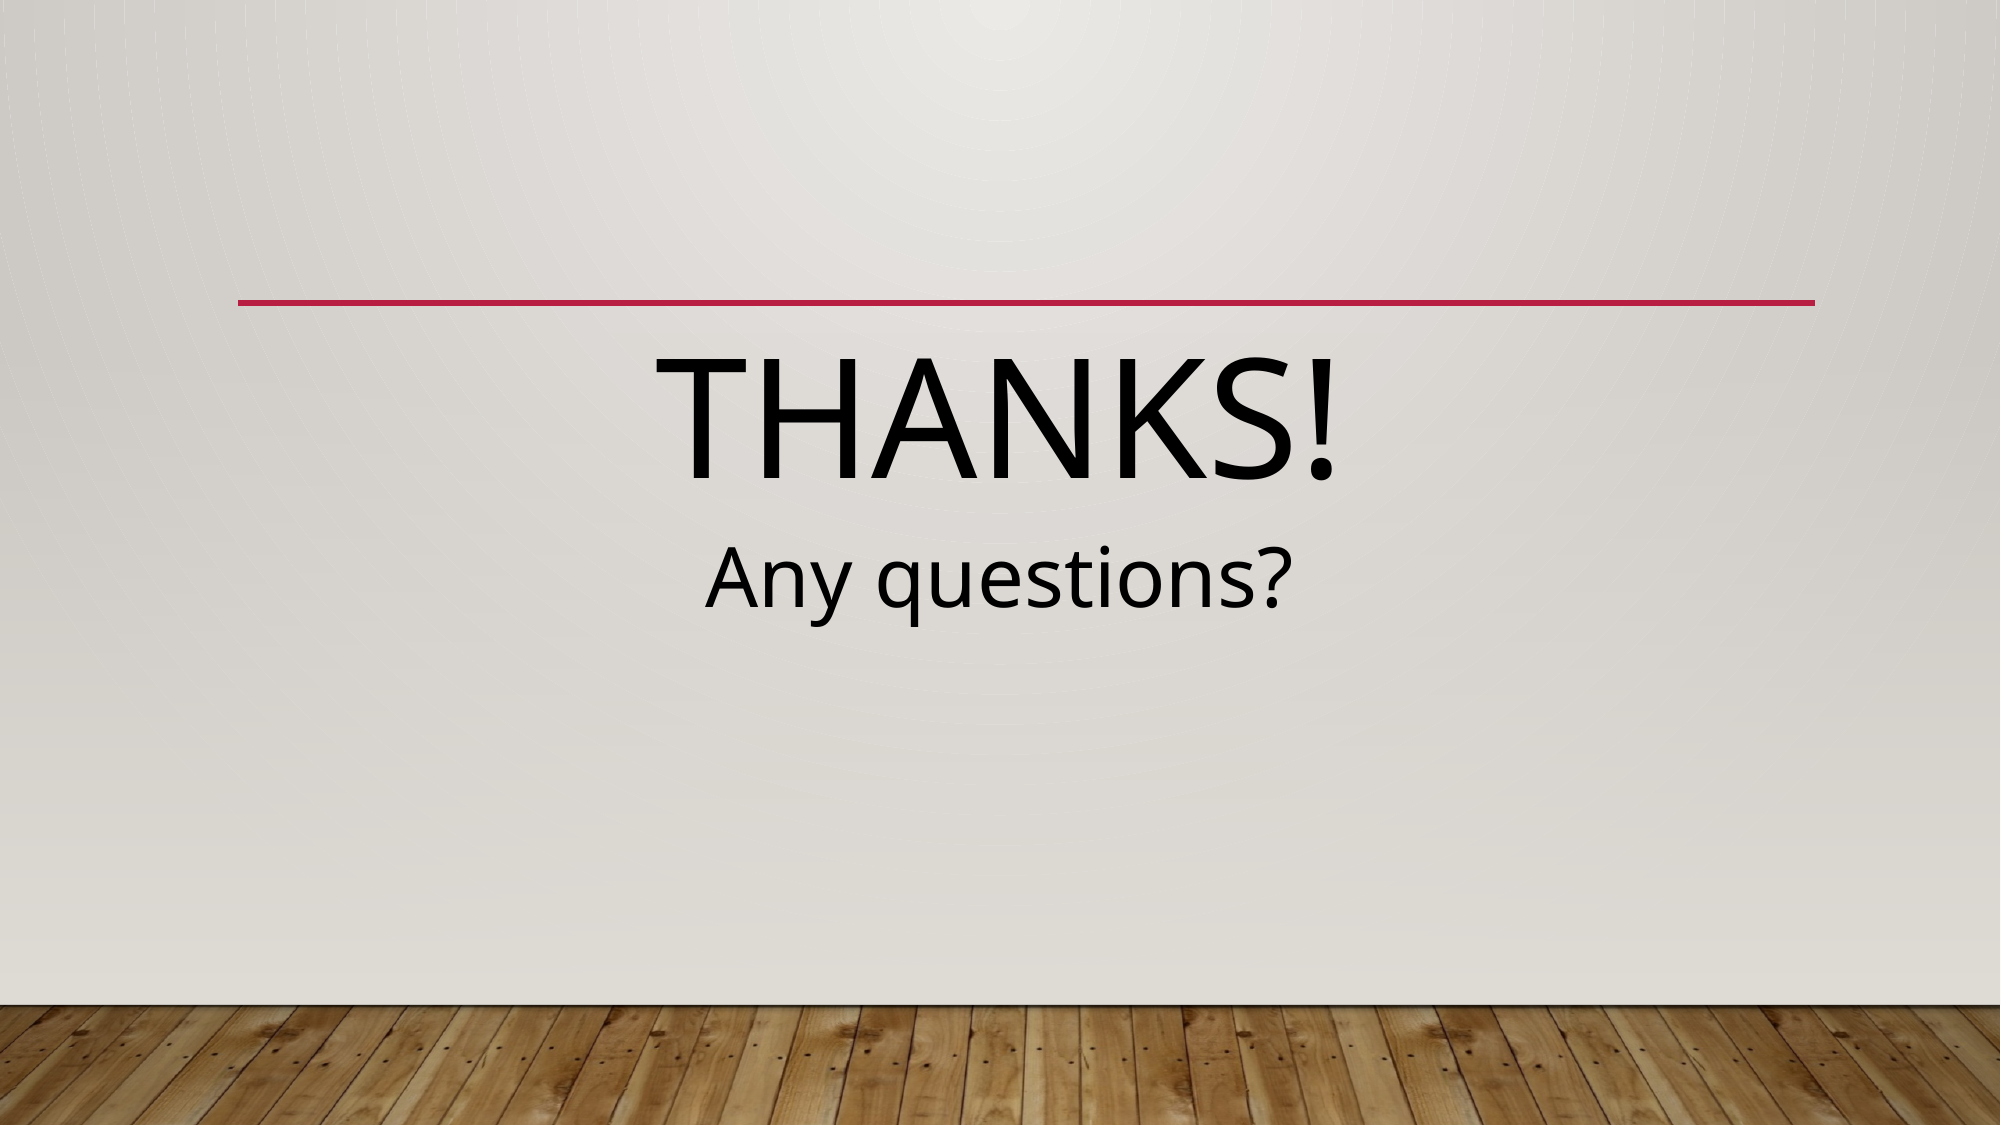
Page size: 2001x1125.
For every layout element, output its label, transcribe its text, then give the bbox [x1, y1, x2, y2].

text_box Any questions? [443, 509, 1557, 735]
picture [0, 1005, 2000, 1125]
text_box THANKS! [541, 297, 1459, 509]
